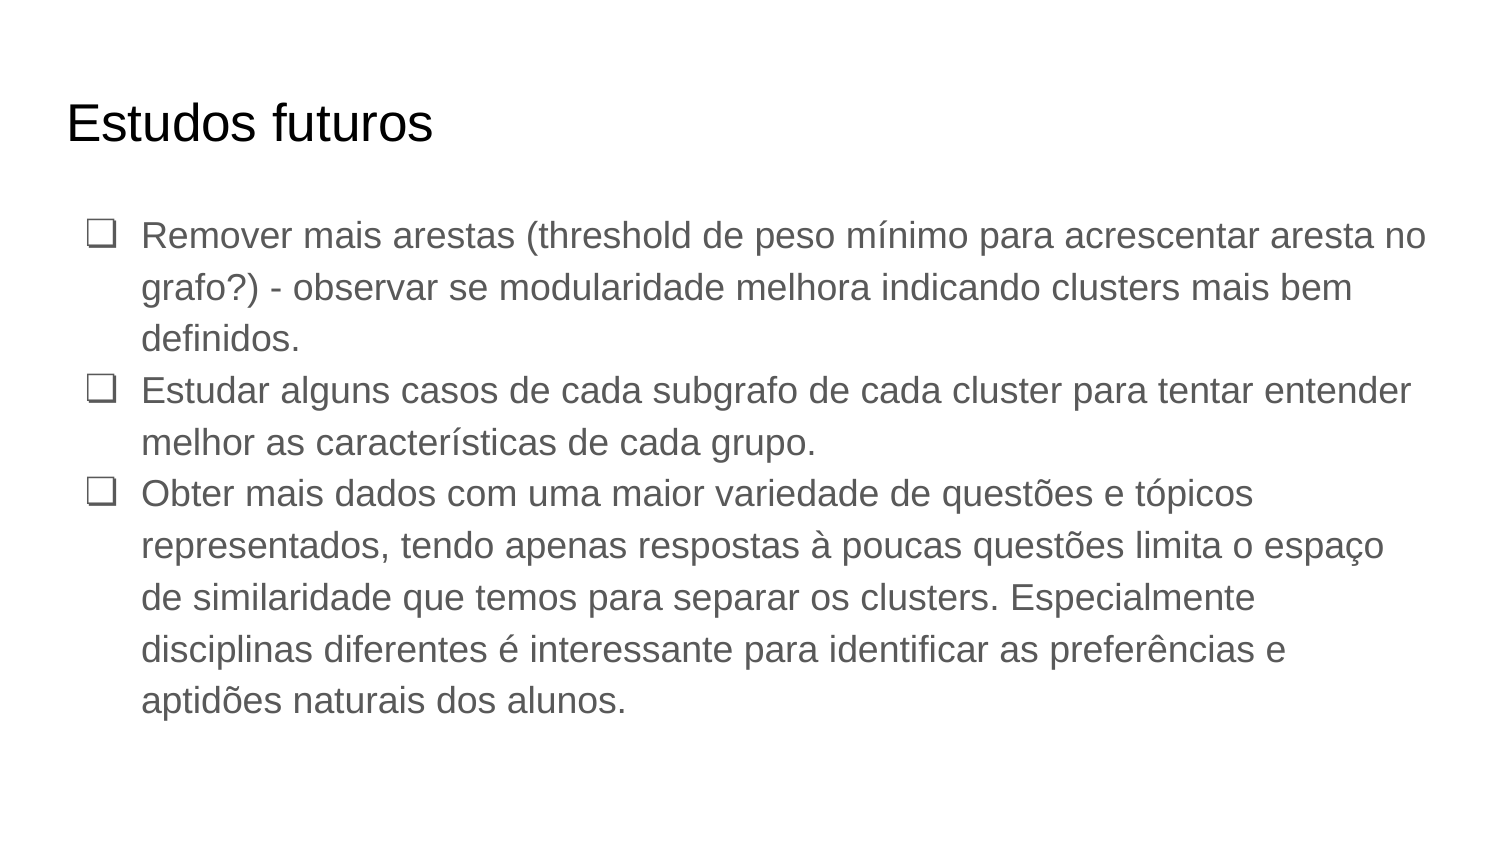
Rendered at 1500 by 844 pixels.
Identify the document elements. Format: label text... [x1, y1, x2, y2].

list Remover mais arestas (threshold de peso mínimo para acrescentar aresta no grafo?) - observar se modularidade melhora indicando clusters mais bem definidos. Estudar alguns casos de cada subgrafo de cada cluster para tentar entender melhor as características de cada grupo. Obter mais dados com uma maior variedade de questões e tópicos representados, tendo apenas respostas à poucas questões limita o espaço de similaridade que temos para separar os clusters. Especialmente disciplinas diferentes é interessante para identificar as preferências e aptidões naturais dos alunos. [51, 189, 1449, 805]
title Estudos futuros [51, 72, 1449, 167]
